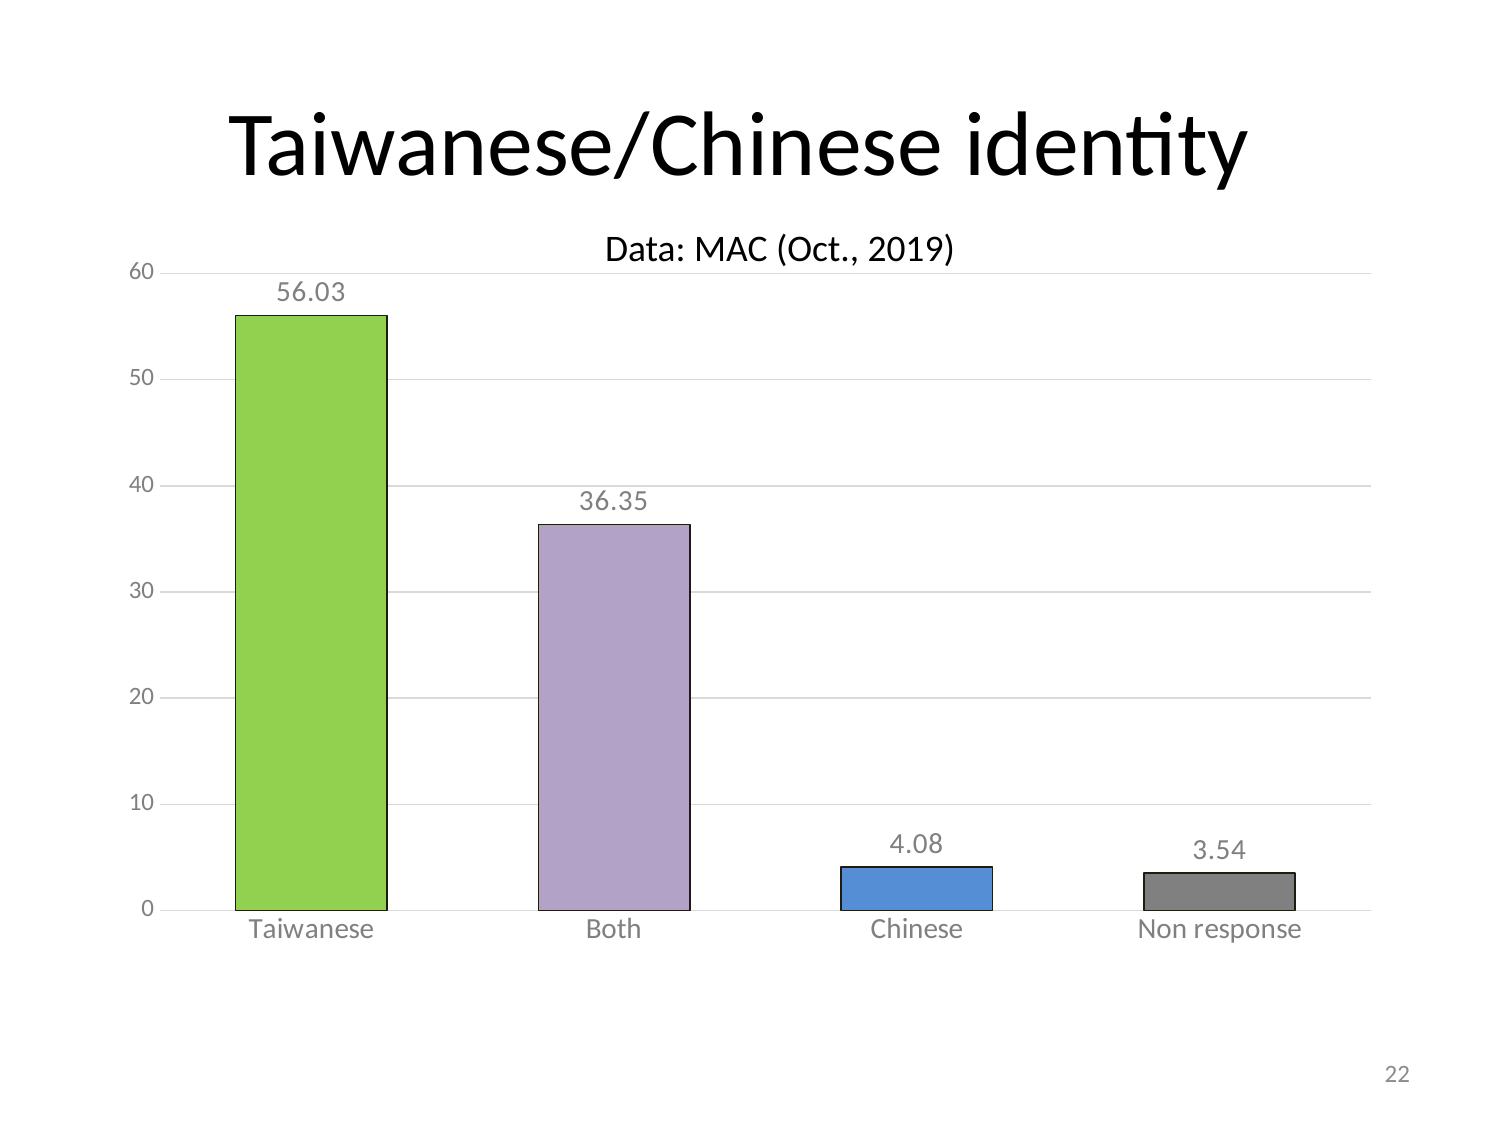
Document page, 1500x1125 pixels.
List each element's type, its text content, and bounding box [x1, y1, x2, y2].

slide_number 21 [1074, 1042, 1425, 1103]
chart [102, 246, 1398, 961]
title Taiwanese/Chinese identity [75, 45, 1425, 233]
text_box Data: MAC (Oct., 2019) [590, 216, 1004, 245]
